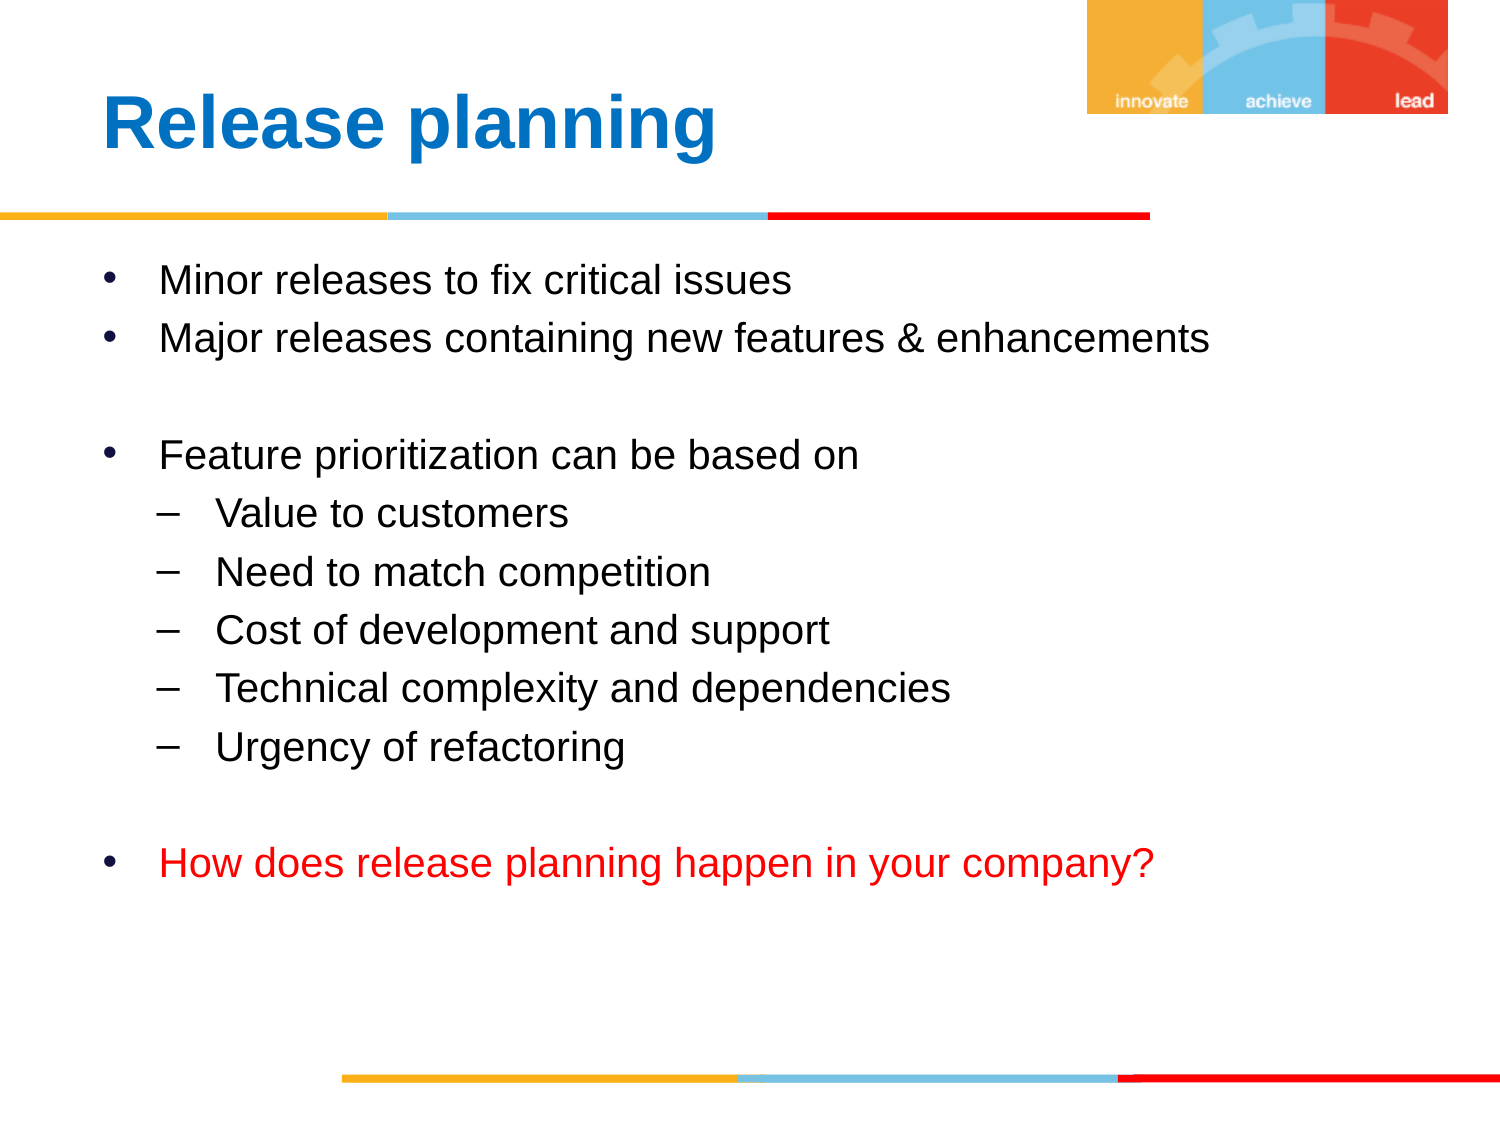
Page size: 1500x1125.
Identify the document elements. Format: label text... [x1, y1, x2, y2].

picture [1087, 0, 1448, 114]
list Minor releases to fix critical issues Major releases containing new features & enhancements Feature prioritization can be based on Value to customers Need to match competition Cost of development and support Technical complexity and dependencies Urgency of refactoring How does release planning happen in your company? [50, 245, 1400, 988]
list Release planning [50, 24, 1088, 213]
